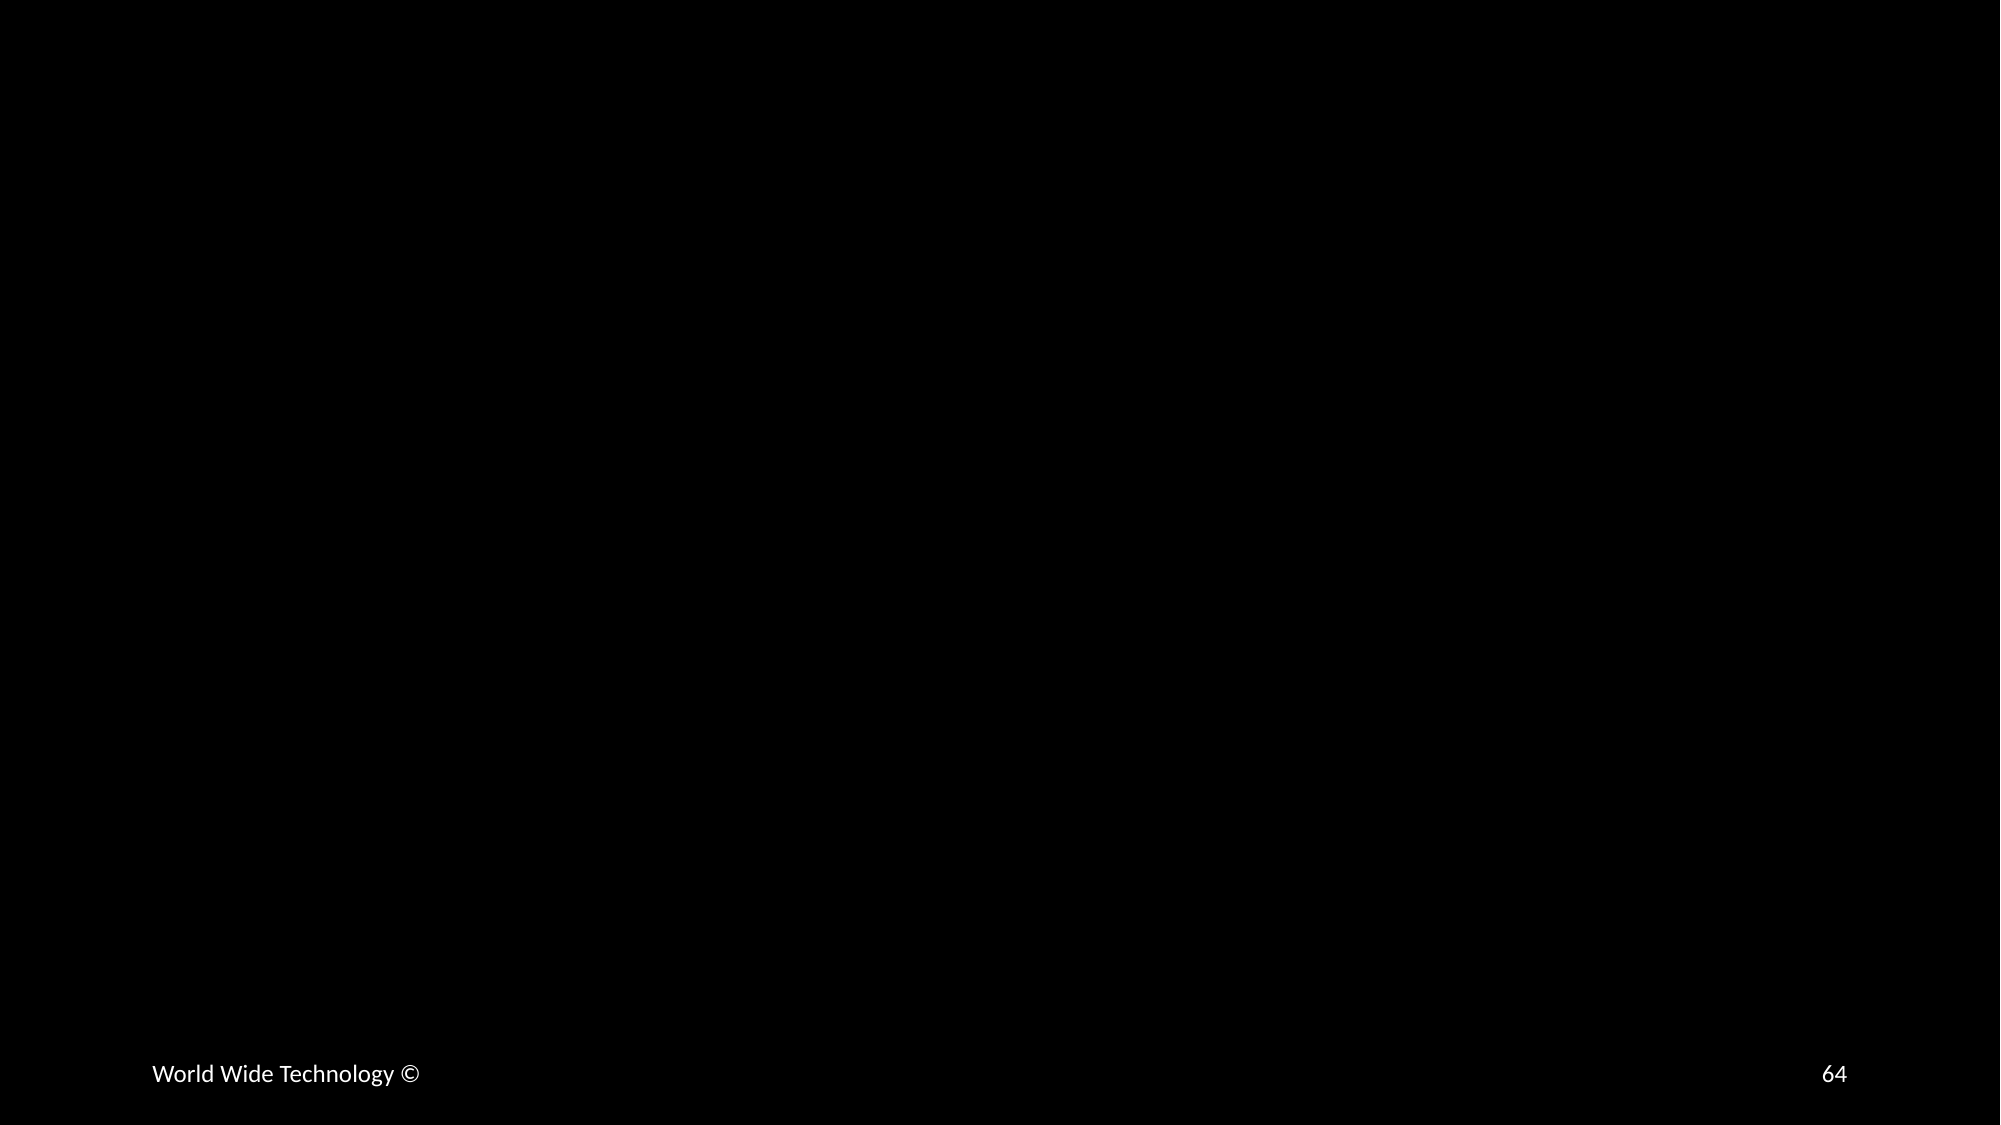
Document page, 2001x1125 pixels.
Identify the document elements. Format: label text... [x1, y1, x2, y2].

slide_number 64 [1412, 1042, 1863, 1103]
slide_number World Wide Technology © [137, 1042, 588, 1103]
